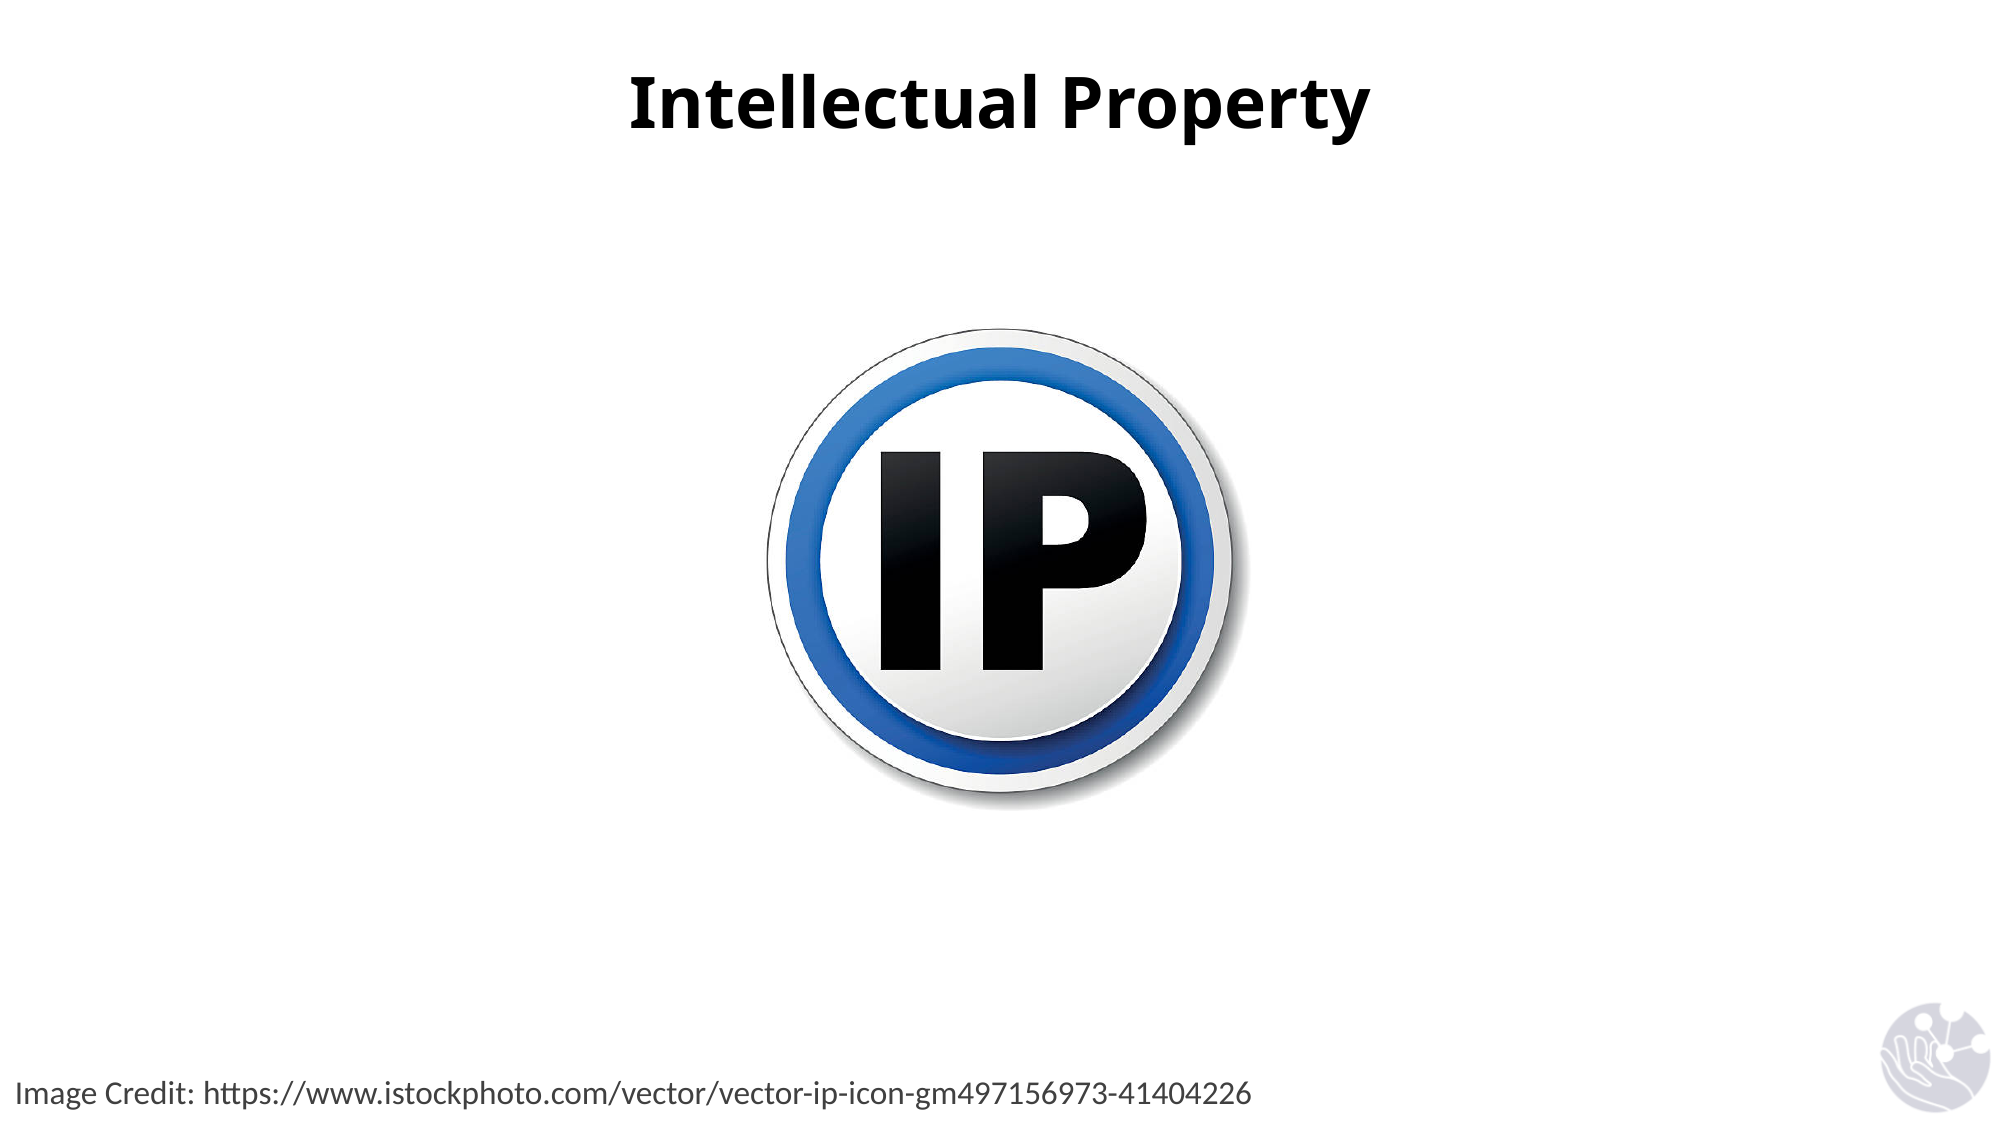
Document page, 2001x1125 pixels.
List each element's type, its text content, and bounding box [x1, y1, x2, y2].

text_box Intellectual Property [0, 59, 2000, 152]
picture [748, 311, 1252, 814]
text_box Image Credit: https://www.istockphoto.com/vector/vector-ip-icon-gm497156973-41404226 [0, 1064, 1849, 1119]
picture [1866, 991, 1998, 1125]
